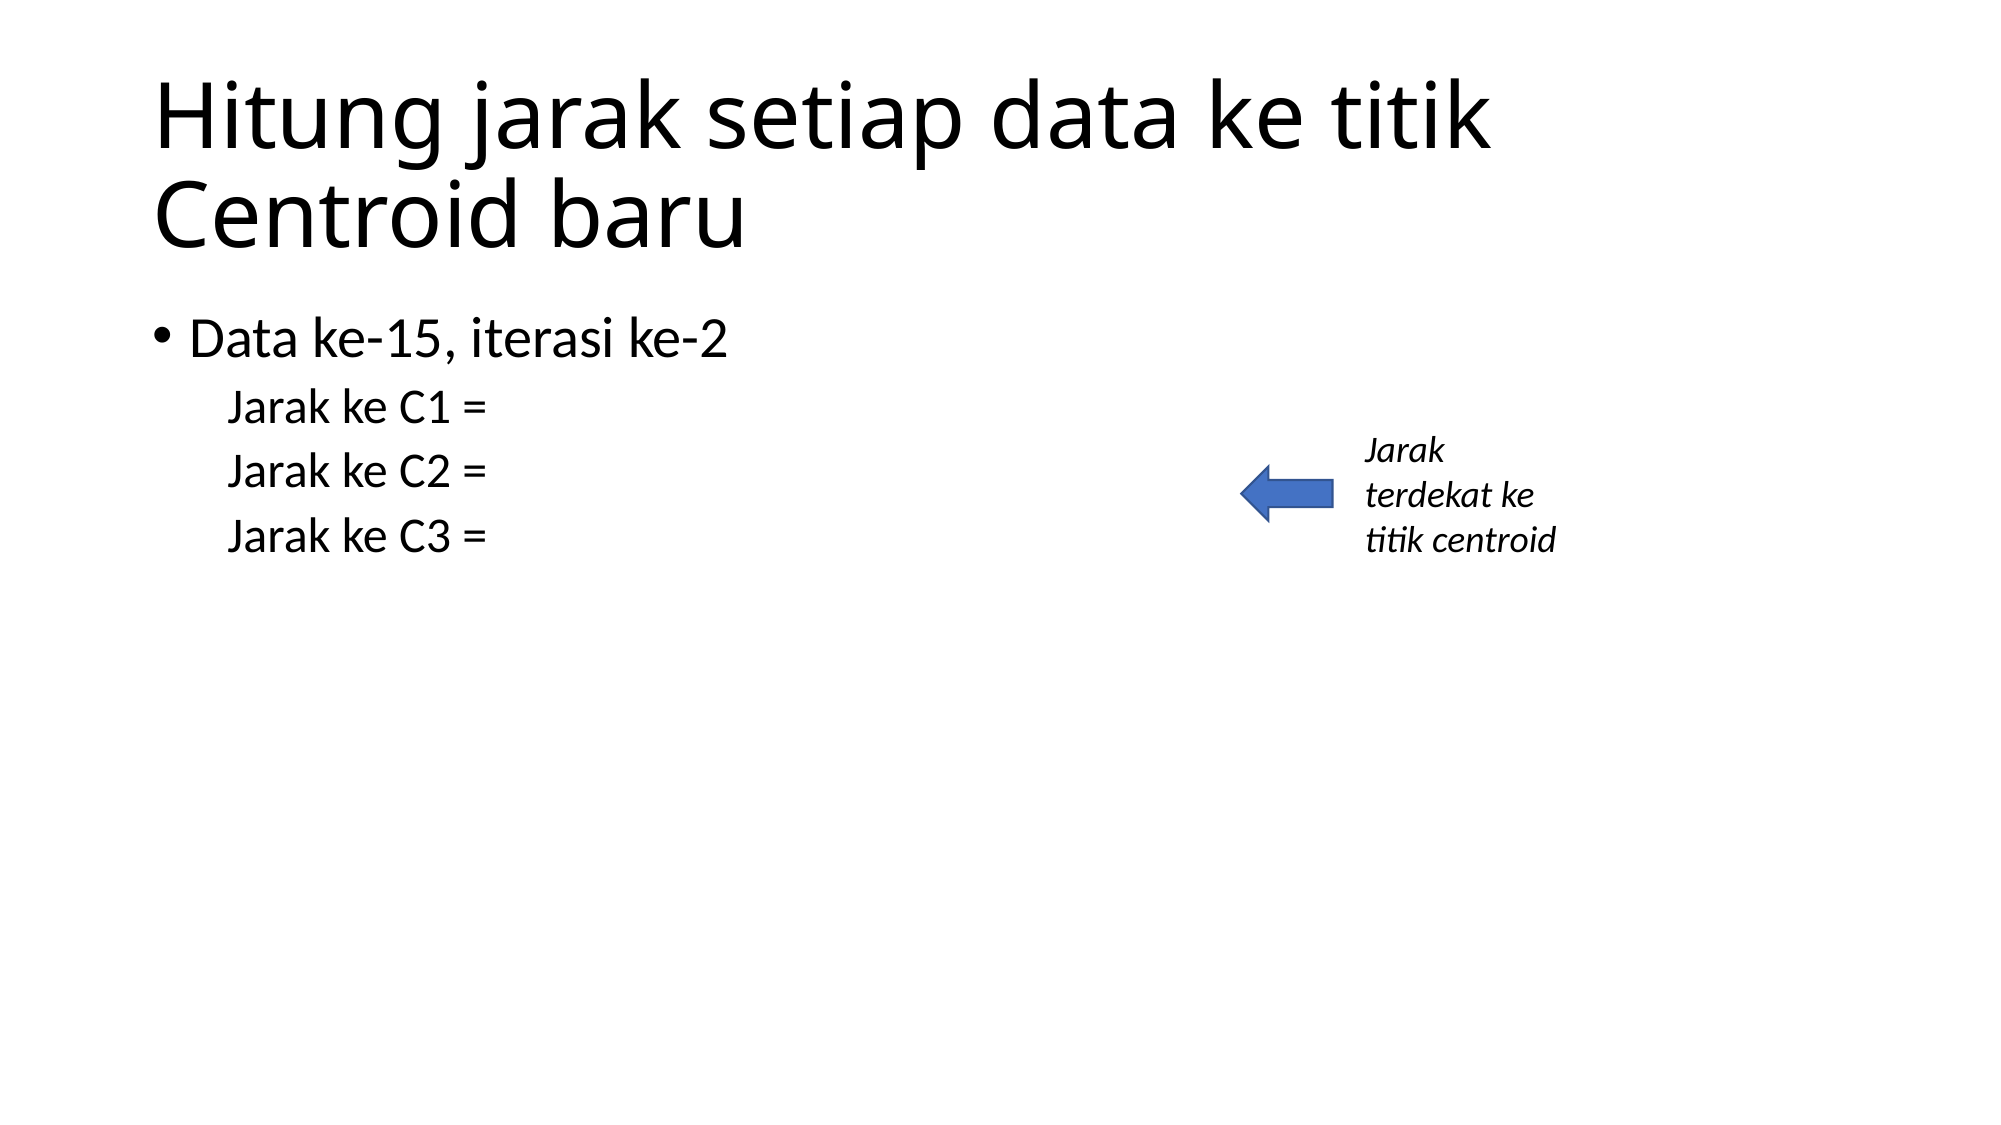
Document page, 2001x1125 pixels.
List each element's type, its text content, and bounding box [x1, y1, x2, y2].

title Hitung jarak setiap data ke titik Centroid baru [137, 59, 1863, 278]
text_box Jarak terdekat ke titik centroid [1349, 417, 1585, 568]
text_box [1239, 463, 1334, 524]
